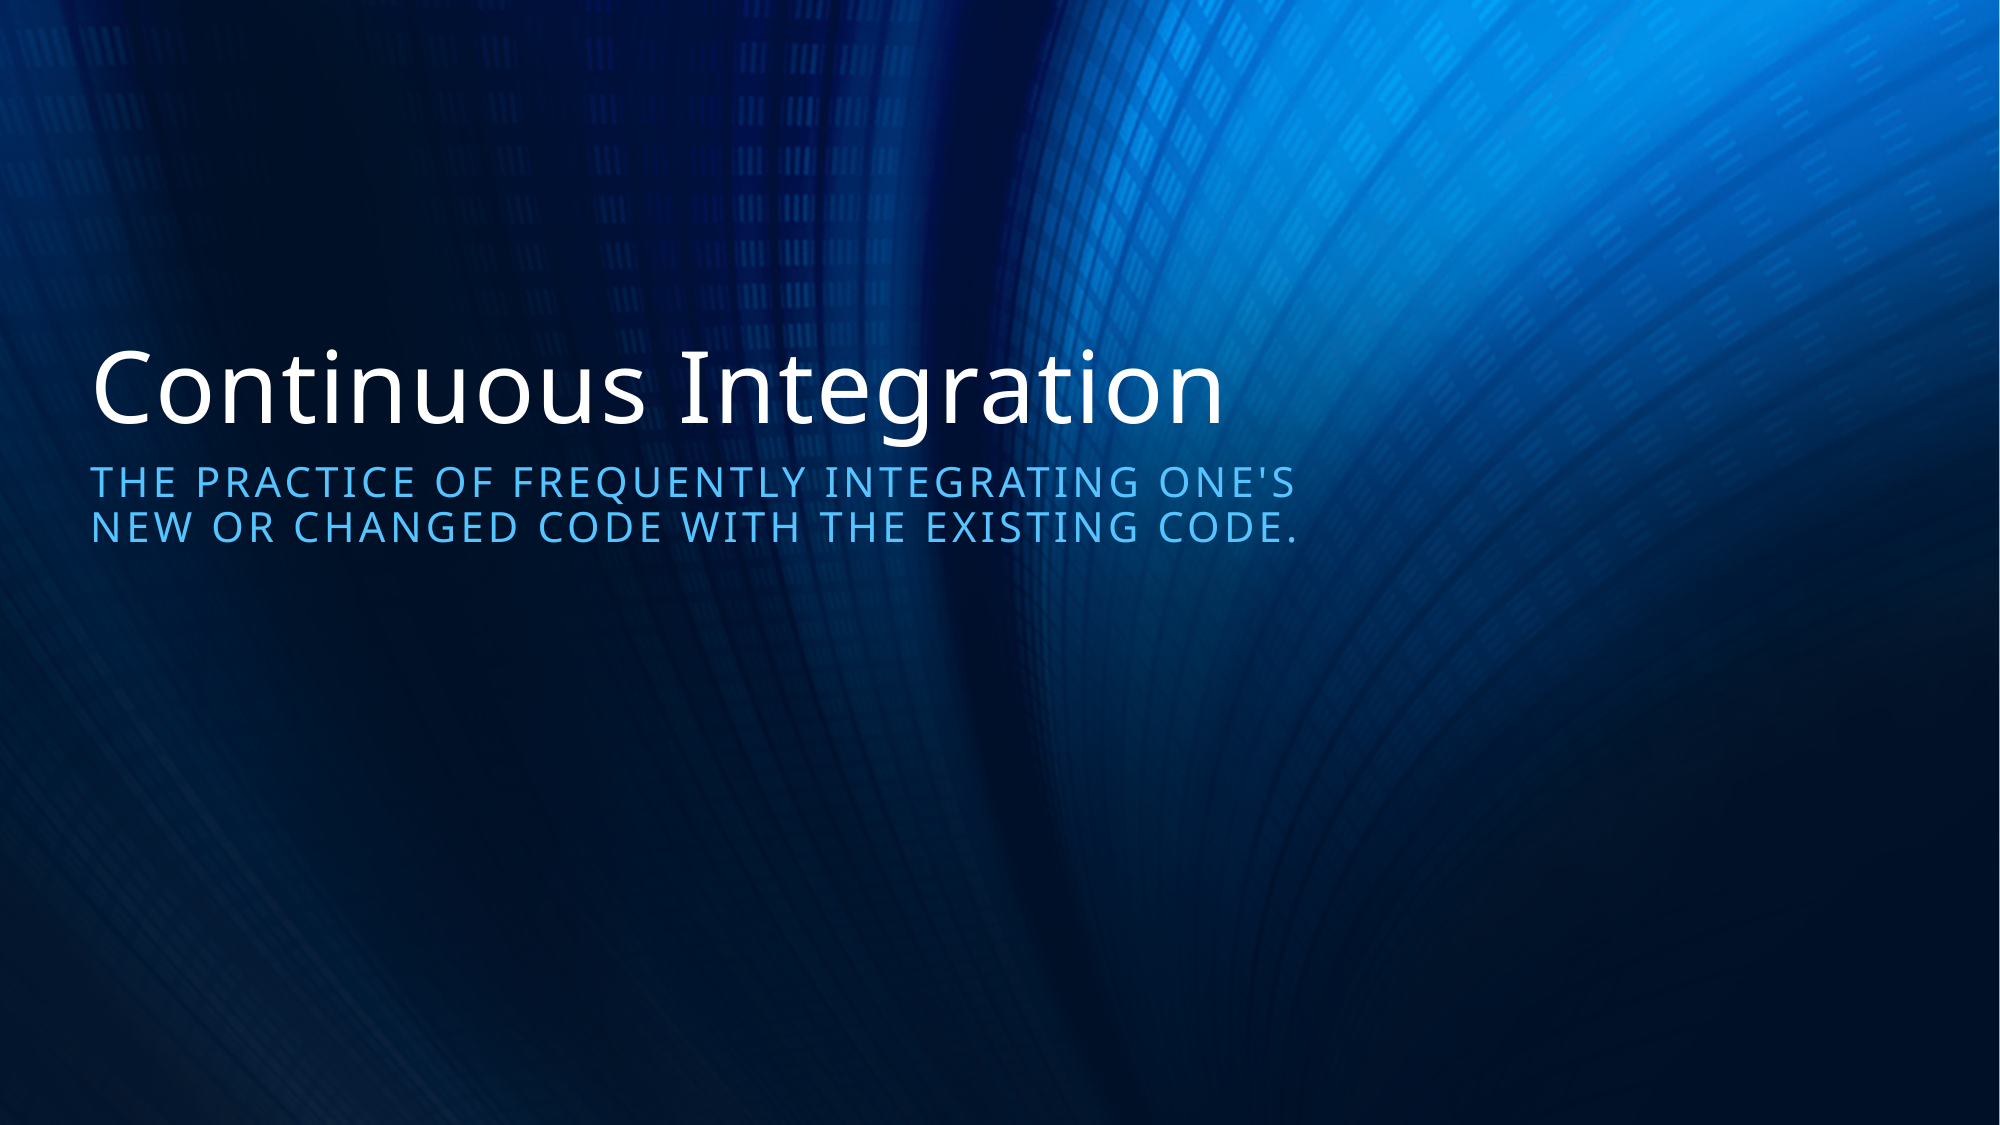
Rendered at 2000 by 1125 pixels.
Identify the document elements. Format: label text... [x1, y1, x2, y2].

list The practice of frequently integrating one's new or changed code with the existing code. [75, 454, 1425, 639]
picture [0, 0, 2000, 1125]
title Continuous Integration [75, 234, 1425, 451]
